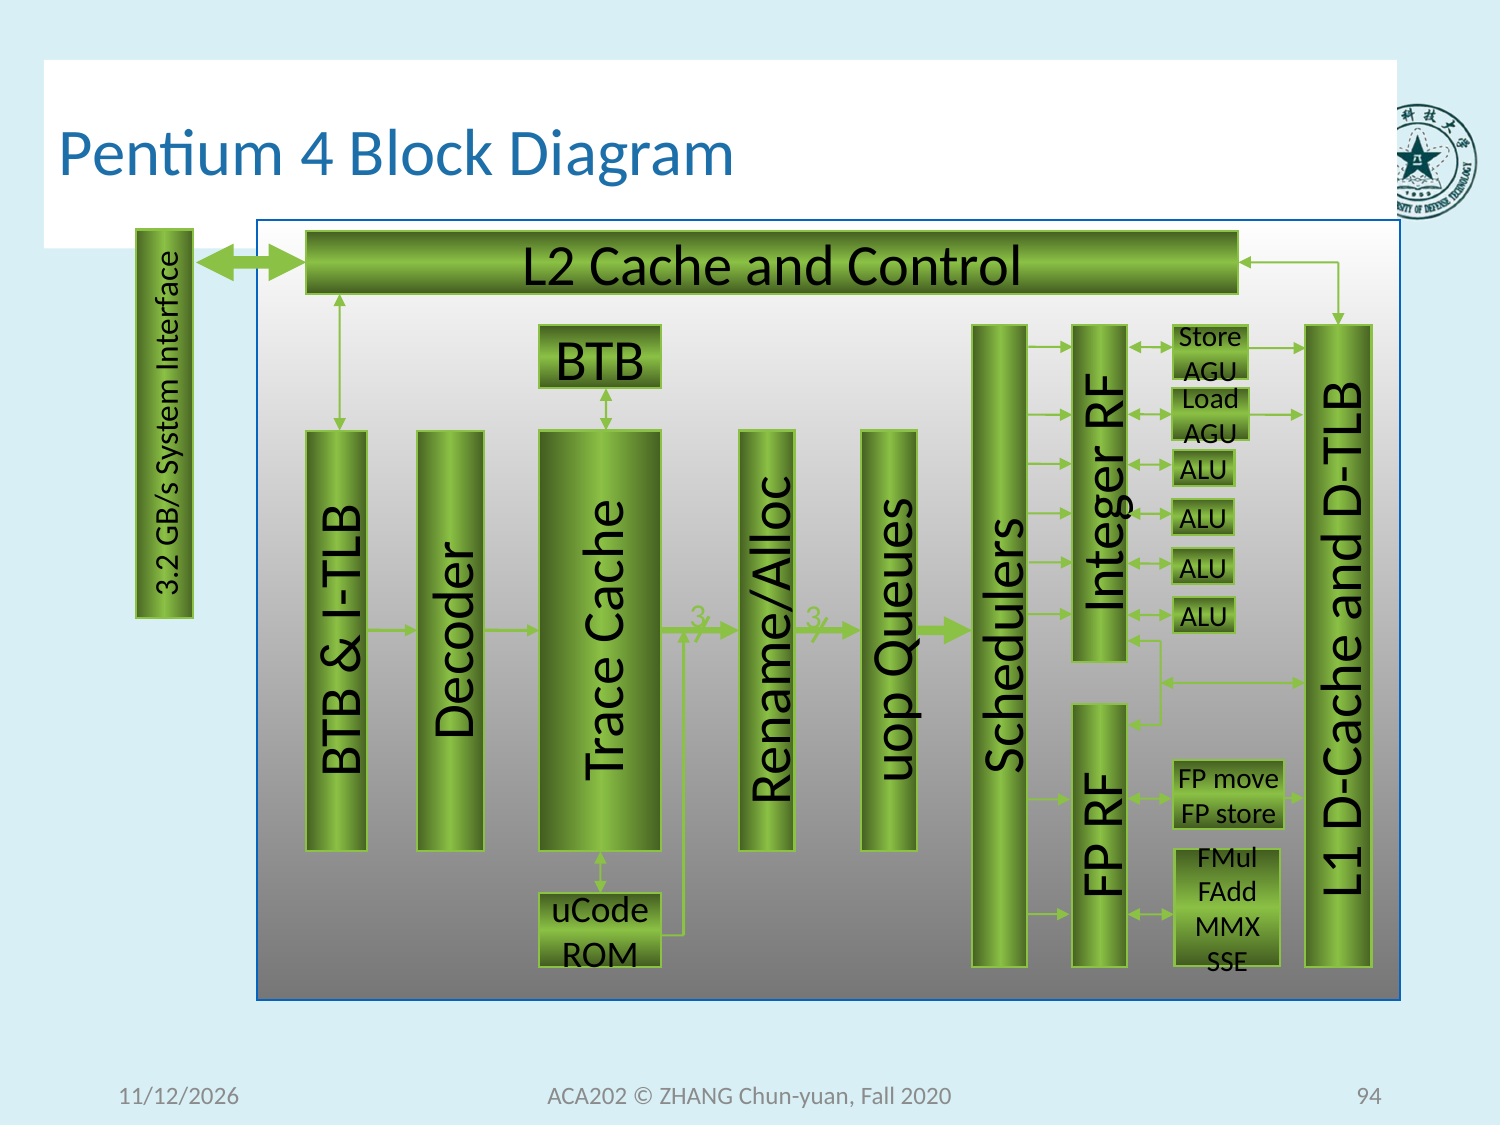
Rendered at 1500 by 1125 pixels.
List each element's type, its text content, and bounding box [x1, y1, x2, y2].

title Pentium 4 Block Diagram [43, 59, 1397, 249]
footer ACA202 © ZHANG Chun-yuan, Fall 2020 [496, 1064, 1004, 1125]
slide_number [103, 1064, 441, 1125]
picture [1397, 102, 1480, 224]
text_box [135, 220, 1400, 1000]
slide_number 94 [1059, 1064, 1397, 1125]
